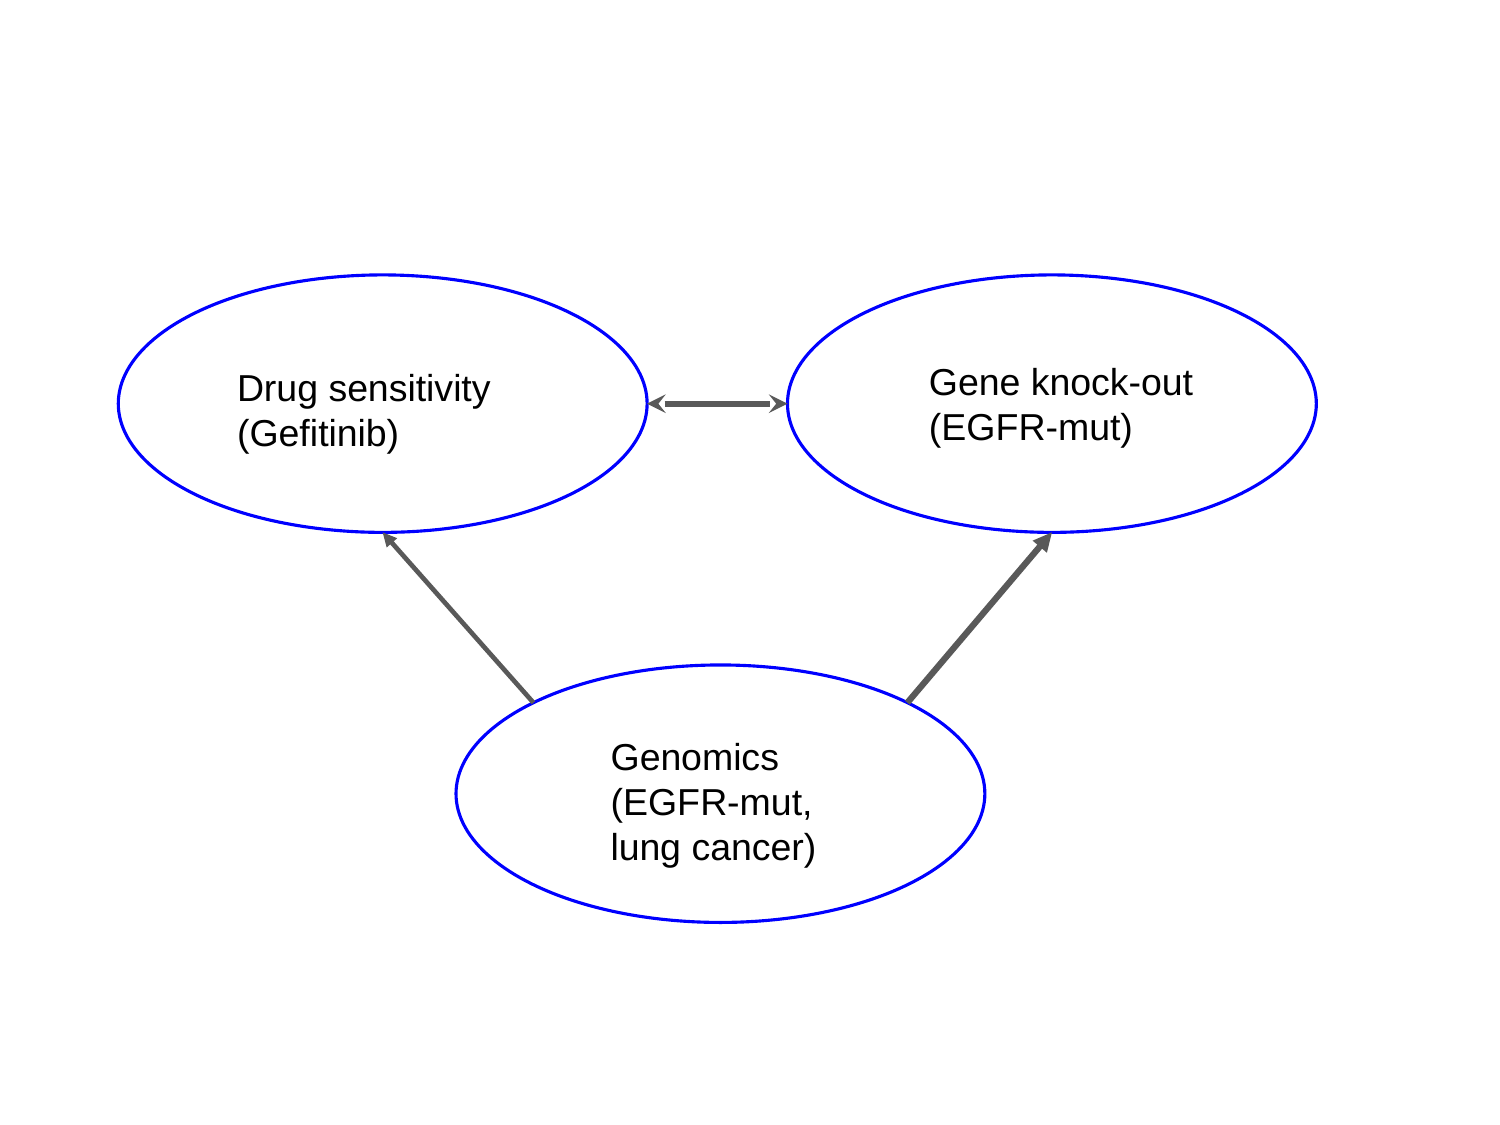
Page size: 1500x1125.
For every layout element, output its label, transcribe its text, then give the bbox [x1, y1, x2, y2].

text_box Gene knock-out (EGFR-mut) [913, 343, 1221, 463]
text_box Genomics (EGFR-mut, lung cancer) [595, 718, 861, 884]
text_box Drug sensitivity (Gefitinib) [222, 348, 521, 469]
text_box [118, 274, 648, 533]
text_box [382, 532, 534, 703]
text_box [907, 532, 1053, 703]
text_box [456, 664, 985, 923]
text_box [787, 274, 1317, 533]
